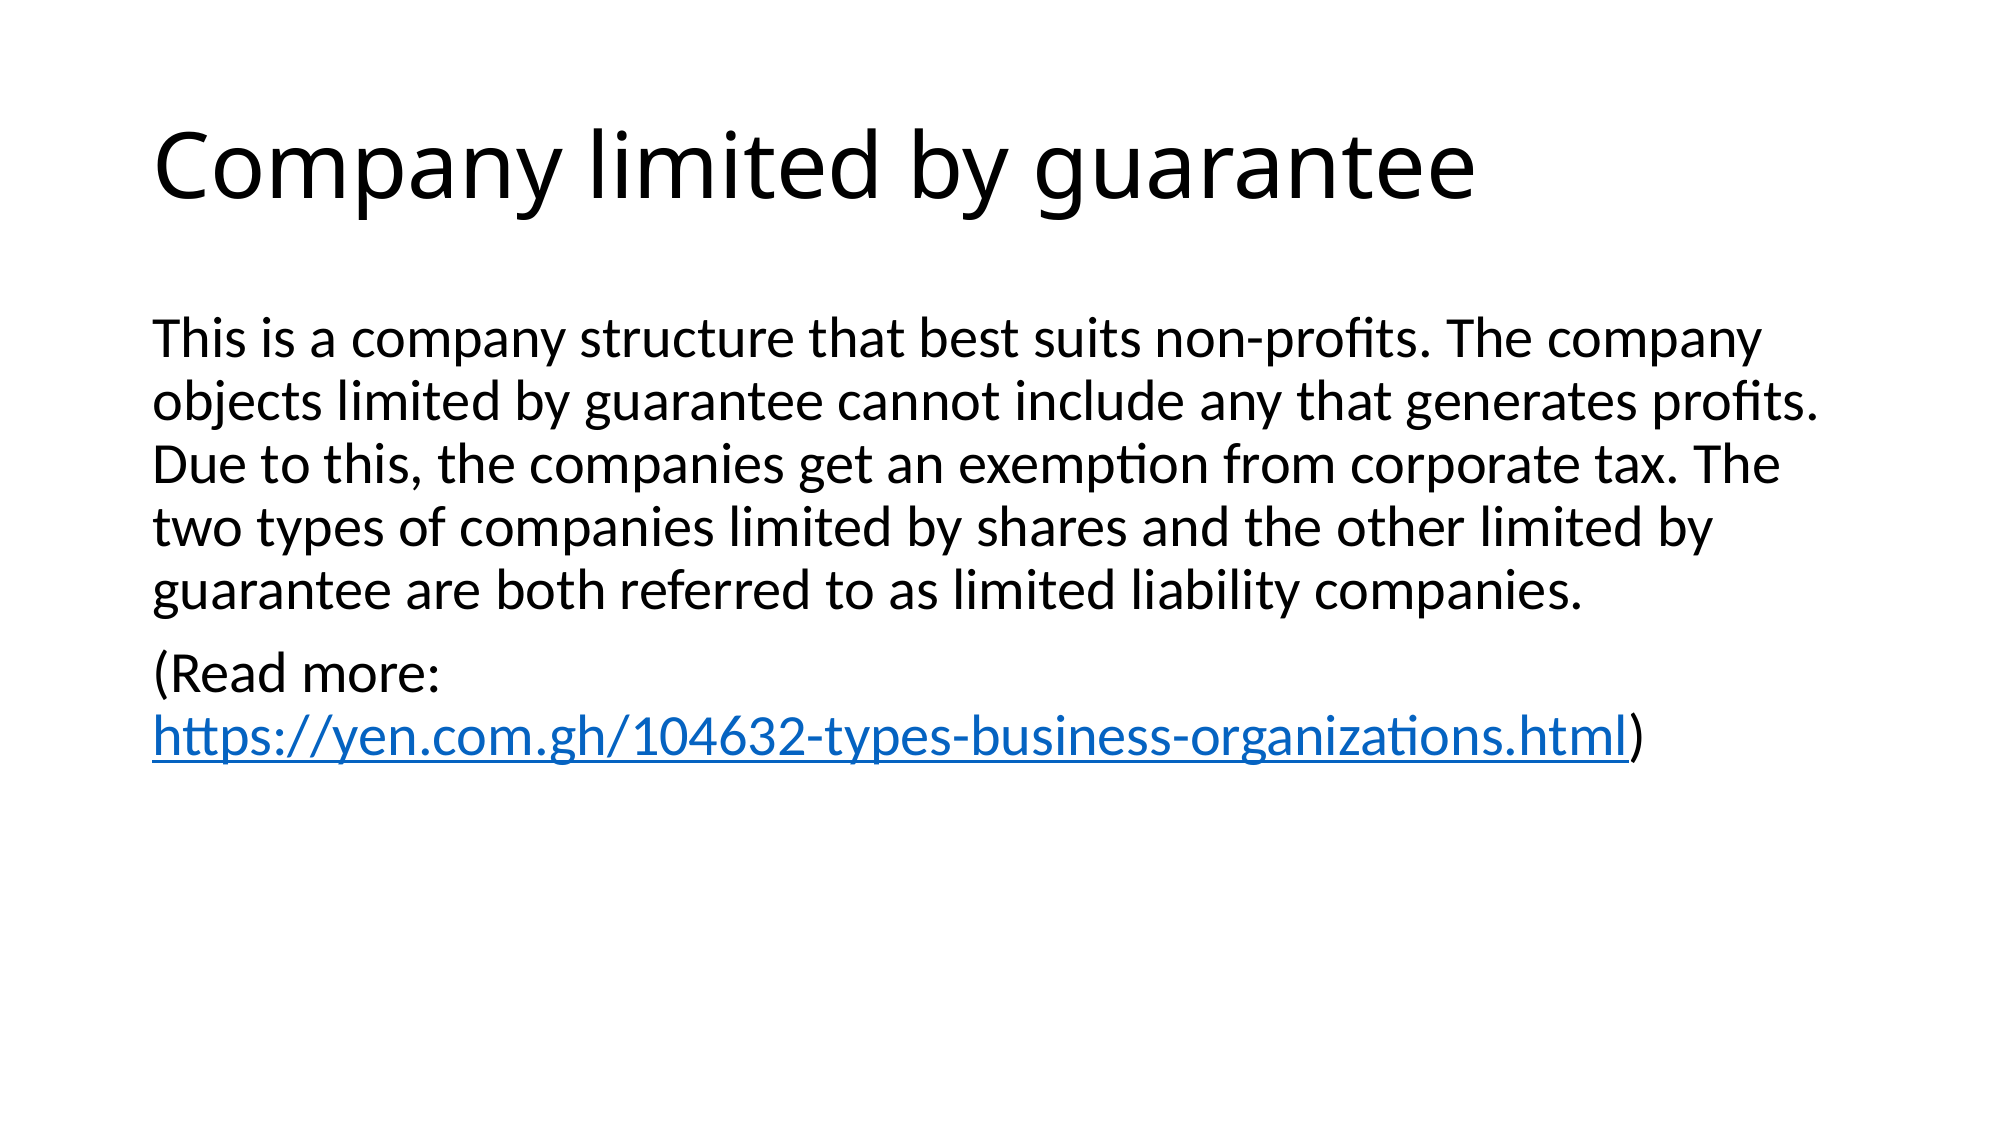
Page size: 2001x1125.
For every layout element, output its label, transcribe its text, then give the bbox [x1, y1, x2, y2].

title Company limited by guarantee [137, 59, 1863, 278]
list This is a company structure that best suits non-profits. The company objects limited by guarantee cannot include any that generates profits. Due to this, the companies get an exemption from corporate tax. The two types of companies limited by shares and the other limited by guarantee are both referred to as limited liability companies. (Read more: https://yen.com.gh/104632-types-business-organizations.html) [137, 299, 1863, 1014]
